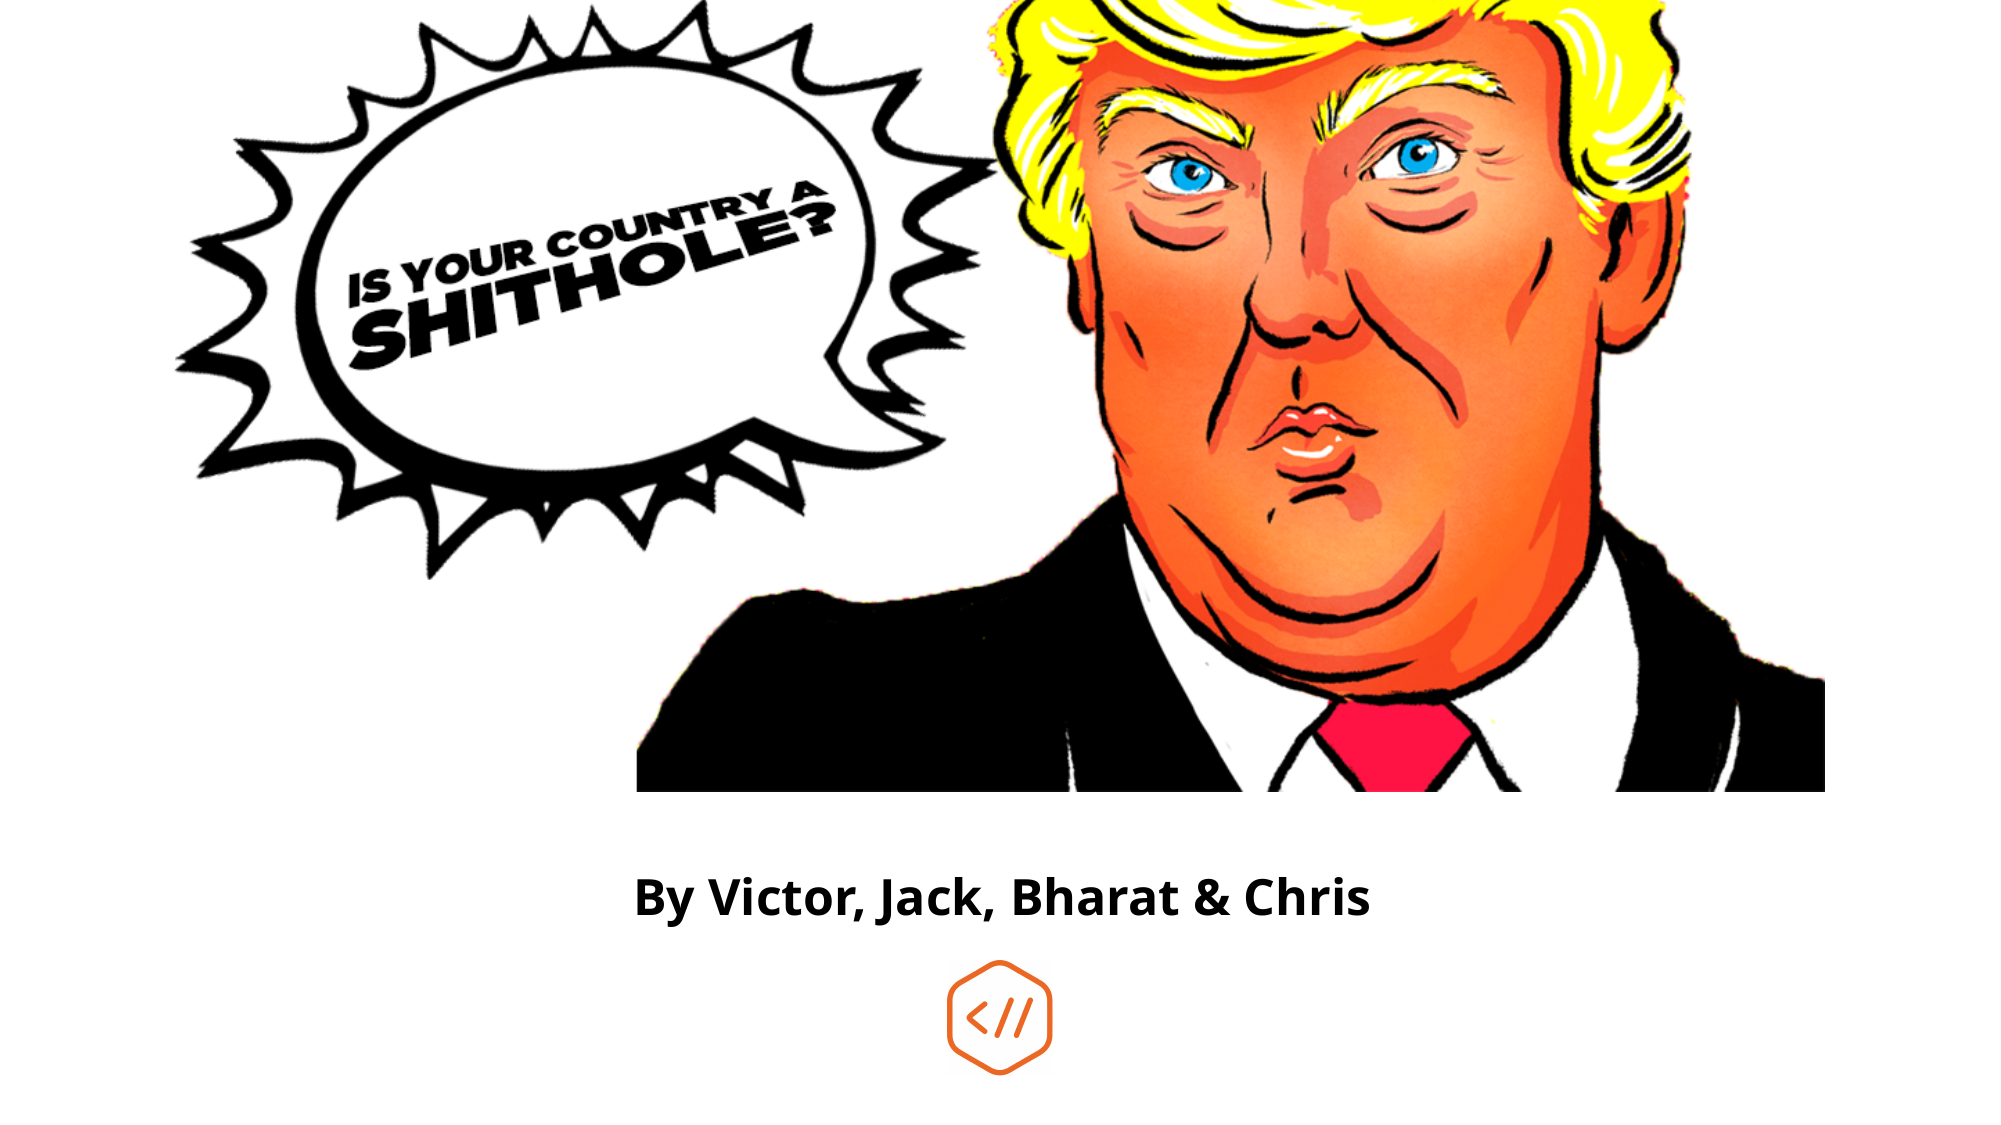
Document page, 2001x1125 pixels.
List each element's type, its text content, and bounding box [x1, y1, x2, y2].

picture [947, 960, 1053, 1076]
subtitle By Victor, Jack, Bharat & Chris [252, 864, 1753, 1125]
picture [174, 0, 1825, 792]
